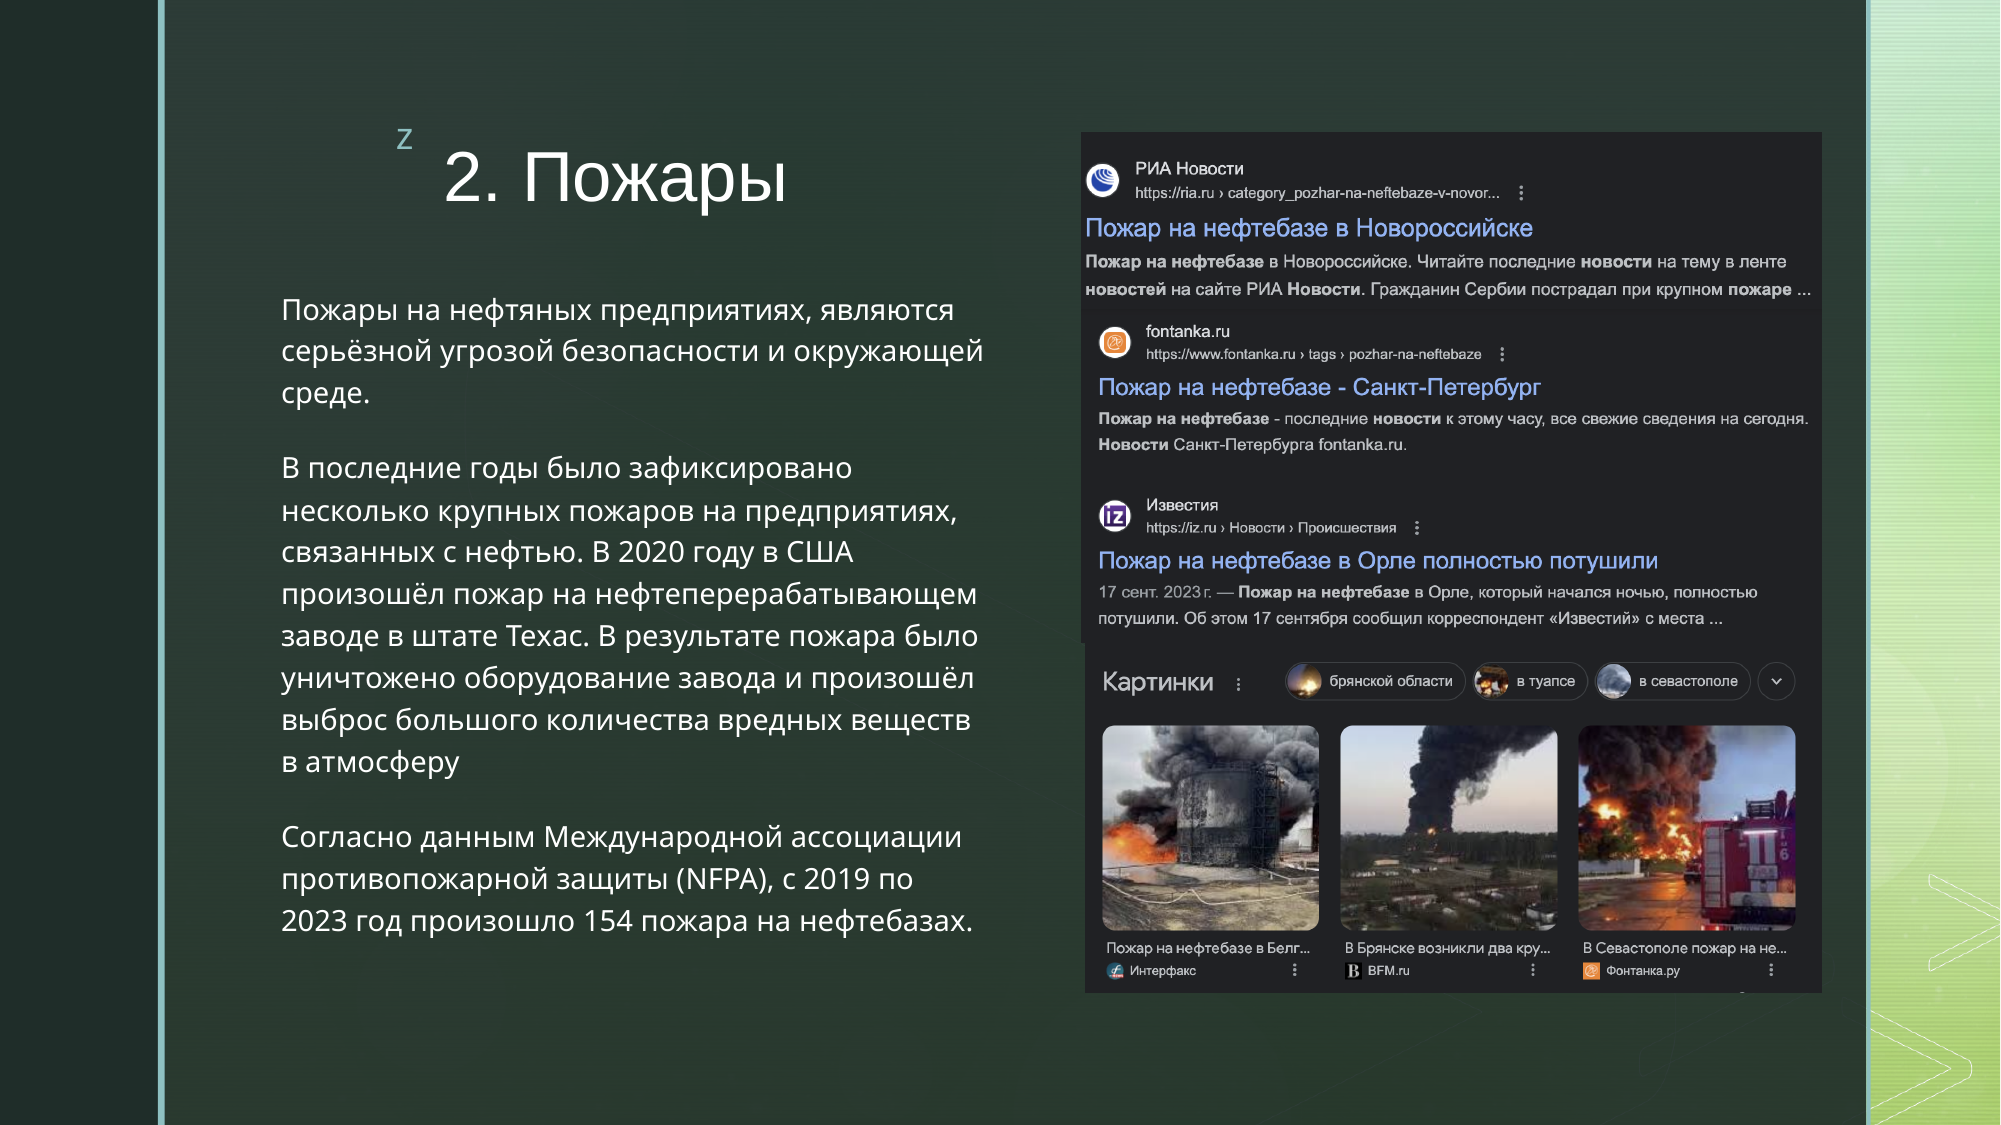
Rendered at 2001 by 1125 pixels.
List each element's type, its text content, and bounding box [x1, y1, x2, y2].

list Пожары на нефтяных предприятиях, являются серьёзной угрозой безопасности и окружающей среде. В последние годы было зафиксировано несколько крупных пожаров на предприятиях, связанных с нефтью. В 2020 году в США произошёл пожар на нефтеперерабатывающем заводе в штате Техас. В результате пожара было уничтожено оборудование завода и произошёл выброс большого количества вредных веществ в атмосферу Согласно данным Международной ассоциации противопожарной защиты (NFPA), с 2019 по 2023 год произошло 154 пожара на нефтебазах. [266, 276, 1000, 933]
title 2. Пожары [428, 132, 1080, 310]
picture [1871, 0, 2001, 1125]
picture [1080, 132, 1823, 993]
